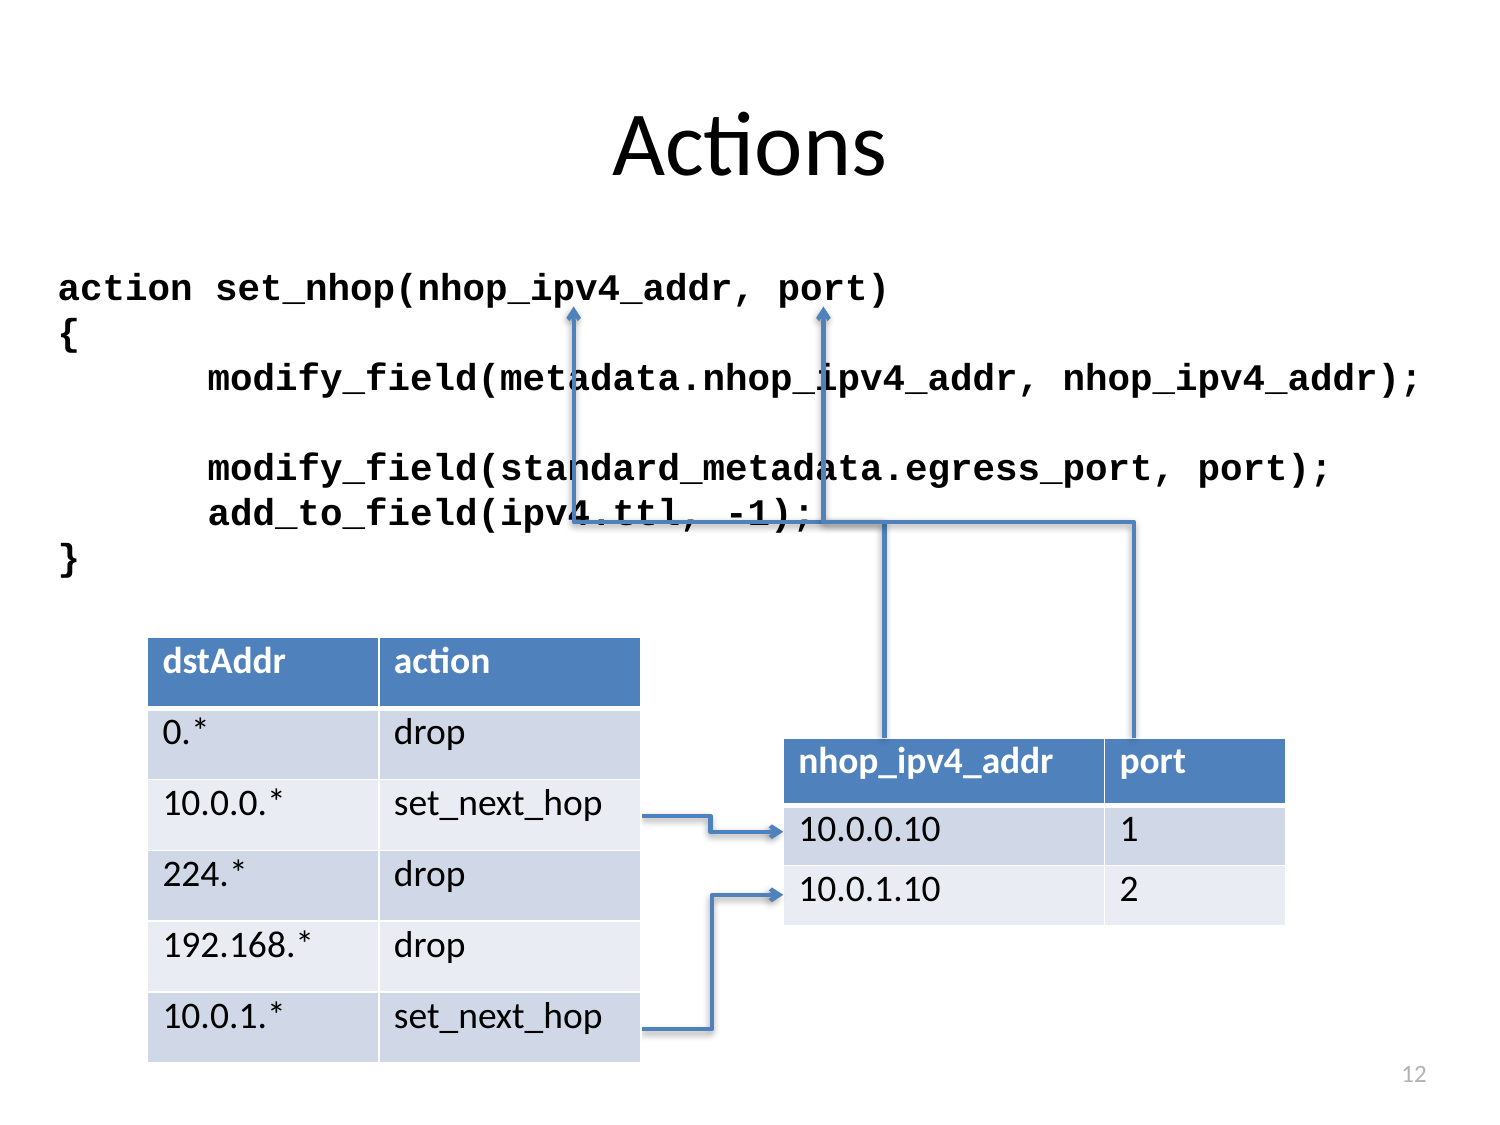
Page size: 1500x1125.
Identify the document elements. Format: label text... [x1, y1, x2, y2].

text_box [641, 894, 784, 1030]
table_cell 192.168.* [148, 922, 378, 991]
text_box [641, 815, 784, 832]
table_cell 10.0.1.10 [784, 866, 1104, 925]
table_header nhop_ipv4_addr [784, 739, 1104, 803]
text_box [762, 366, 1195, 678]
table_cell 10.0.0.* [148, 780, 378, 850]
table_cell 224.* [148, 851, 378, 920]
table_cell 2 [1105, 866, 1285, 925]
table_cell drop [380, 711, 640, 779]
table_header action [380, 638, 640, 706]
table_header port [1105, 739, 1285, 803]
text_box action set_nhop(nhop_ipv4_addr, port) { modify_field(metadata.nhop_ipv4_addr, nhop_ipv4_addr); modify_field(standard_metadata.egress_port, port); add_to_field(ipv4.ttl, -1); } [42, 255, 1457, 586]
table_header dstAddr [148, 638, 378, 706]
table_cell drop [380, 851, 640, 920]
title Actions [75, 45, 1425, 233]
table_cell set_next_hop [380, 780, 640, 850]
table_cell 10.0.1.* [148, 993, 378, 1062]
table_cell 0.* [148, 711, 378, 779]
table_cell 1 [1105, 808, 1285, 865]
slide_number 12 [1285, 1042, 1442, 1103]
table_cell set_next_hop [380, 993, 640, 1062]
table_cell 10.0.0.10 [784, 808, 1104, 865]
table_cell drop [380, 922, 635, 991]
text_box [513, 366, 761, 678]
